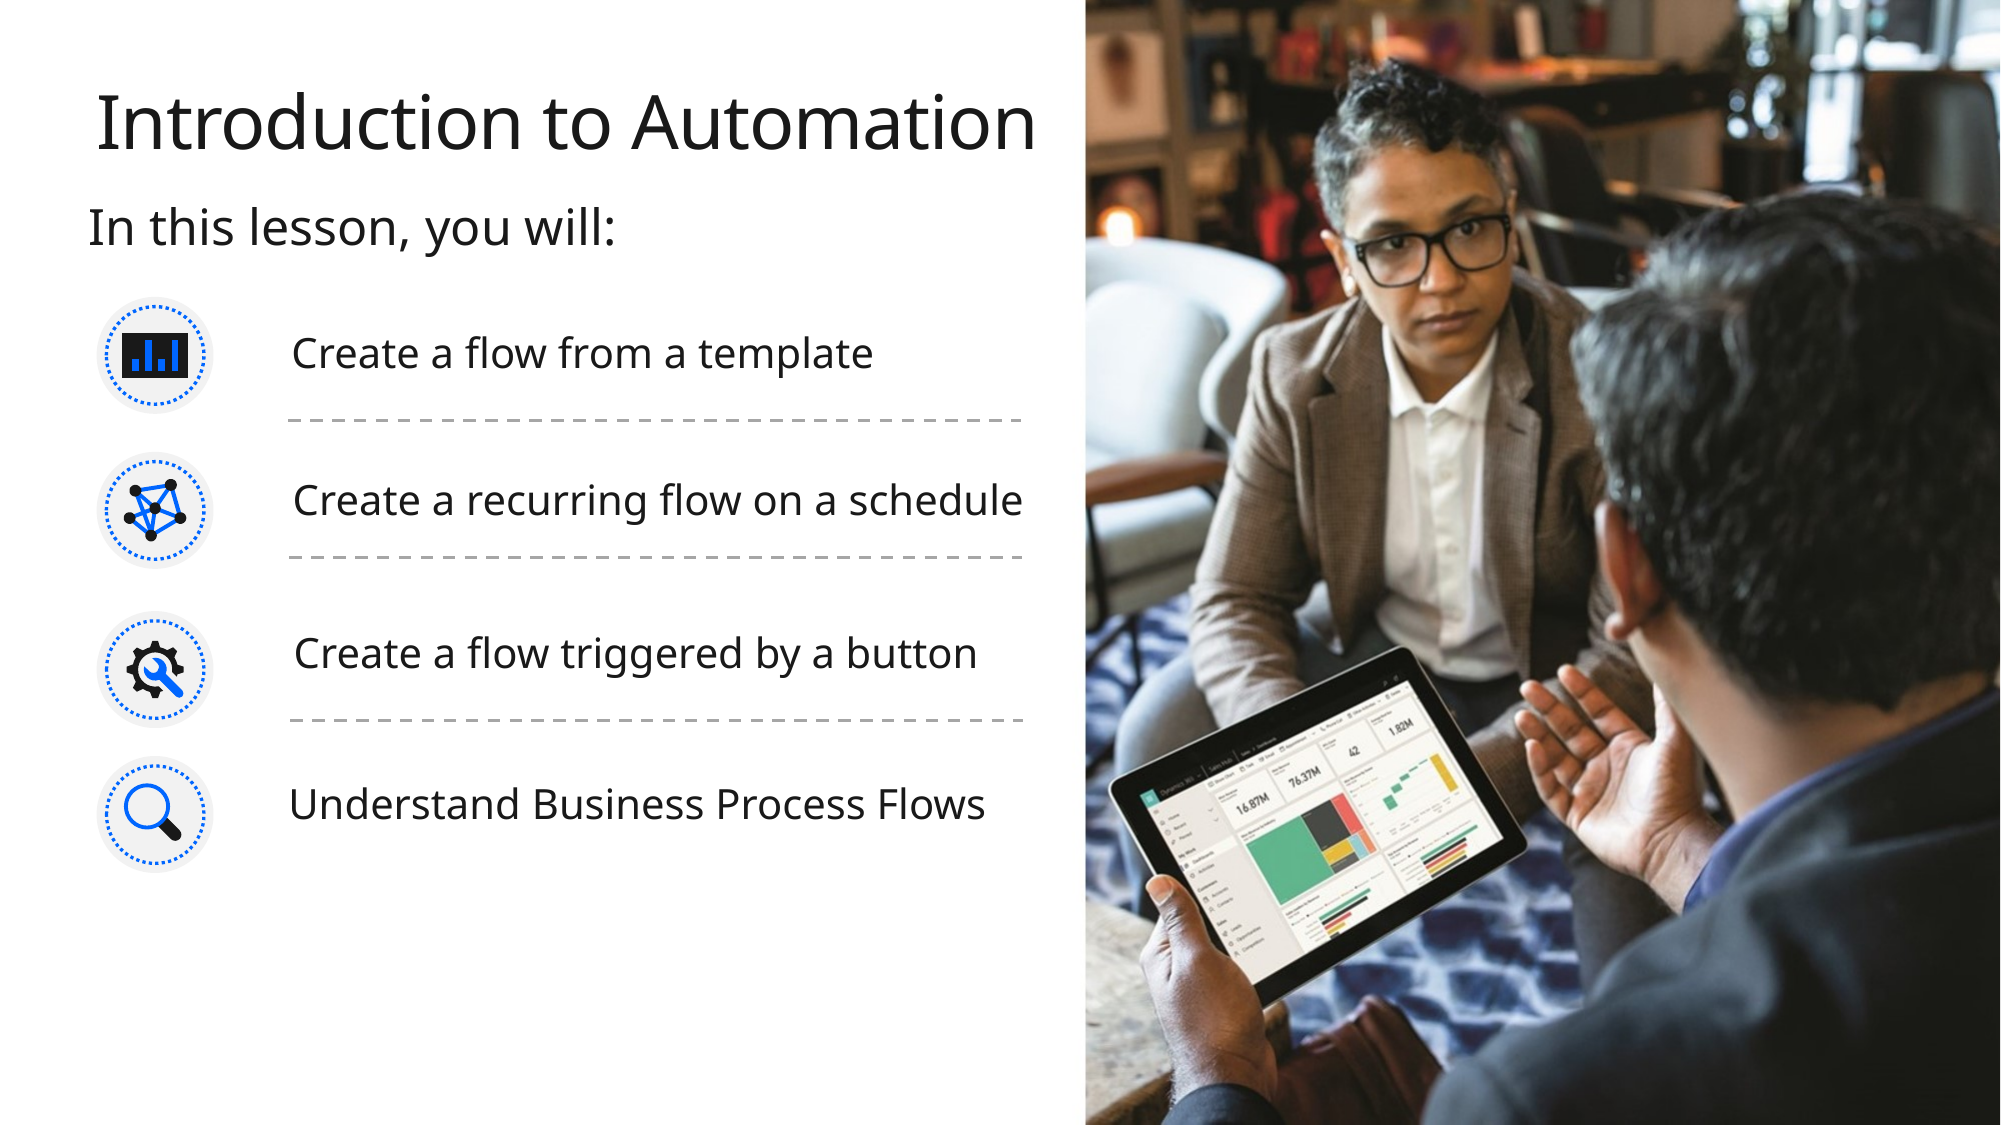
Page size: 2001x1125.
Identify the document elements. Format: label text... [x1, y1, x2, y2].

text_box Create a recurring flow on a schedule [292, 473, 1026, 524]
text_box In this lesson, you will: [88, 195, 618, 256]
picture [0, 0, 2001, 1125]
text_box Create a flow triggered by a button [293, 626, 1027, 678]
title Introduction to Automation [96, 75, 1067, 166]
text_box Understand Business Process Flows [288, 777, 1021, 828]
text_box Create a flow from a template [291, 327, 1024, 378]
